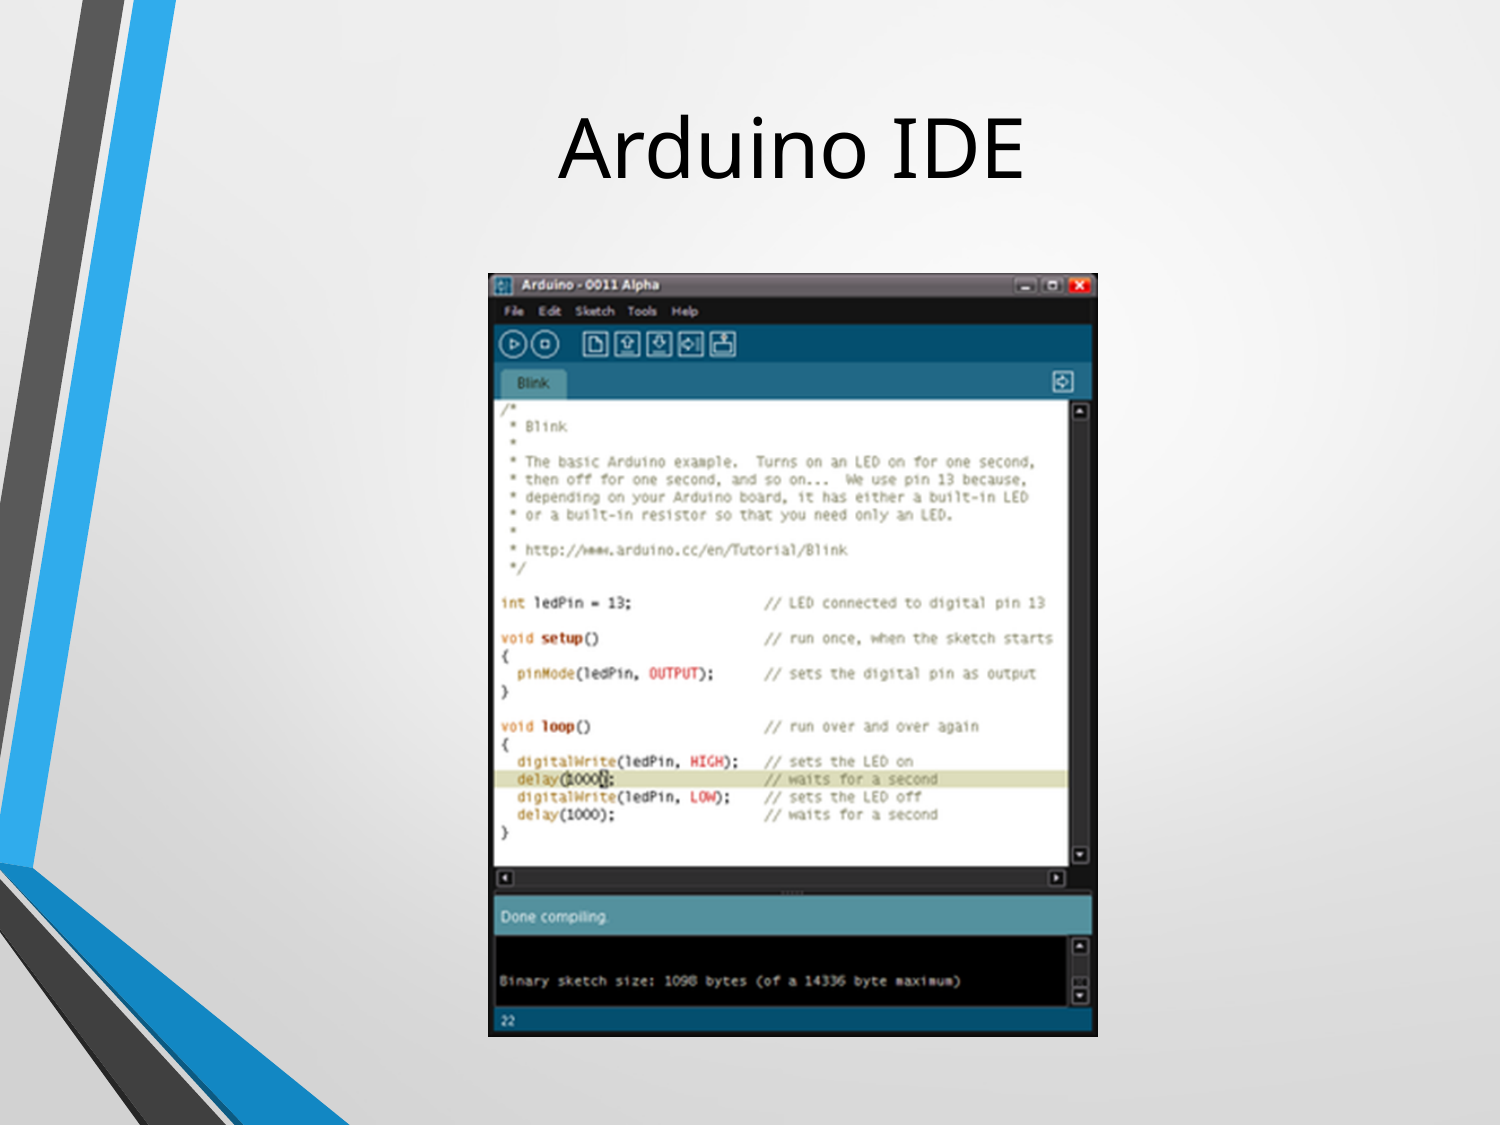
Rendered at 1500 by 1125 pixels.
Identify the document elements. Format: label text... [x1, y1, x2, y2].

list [487, 273, 1099, 1038]
title Arduino IDE [161, 75, 1425, 215]
